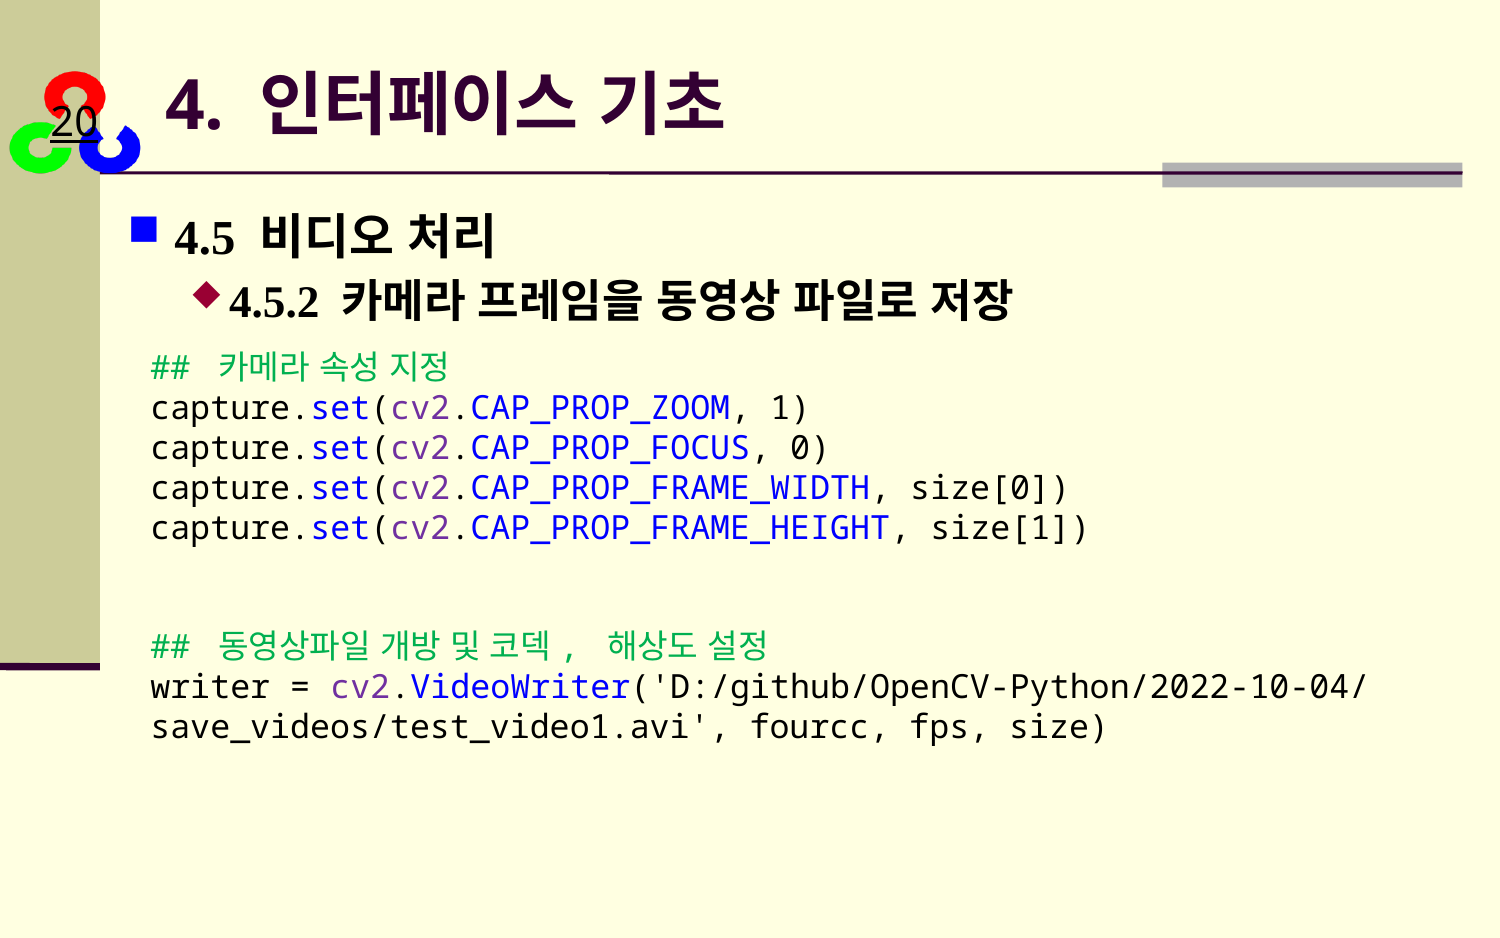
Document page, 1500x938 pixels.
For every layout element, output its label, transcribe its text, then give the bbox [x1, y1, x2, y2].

text_box ## 카메라 속성 지정 capture.set(cv2.CAP_PROP_ZOOM, 1) capture.set(cv2.CAP_PROP_FOCUS, 0) capture.set(cv2.CAP_PROP_FRAME_WIDTH, size[0]) capture.set(cv2.CAP_PROP_FRAME_HEIGHT, size[1]) ## 동영상파일 개방 및 코덱, 해상도 설정 writer = cv2.VideoWriter('D:/github/OpenCV-Python/2022-10-04/save_videos/test_video1.avi', fourcc, fps, size) [135, 338, 1447, 753]
title 4. 인터페이스 기초 [149, 37, 1463, 167]
list 4.5 비디오 처리 4.5.2 카메라 프레임을 동영상 파일로 저장 [112, 197, 1463, 876]
picture [0, 62, 149, 179]
